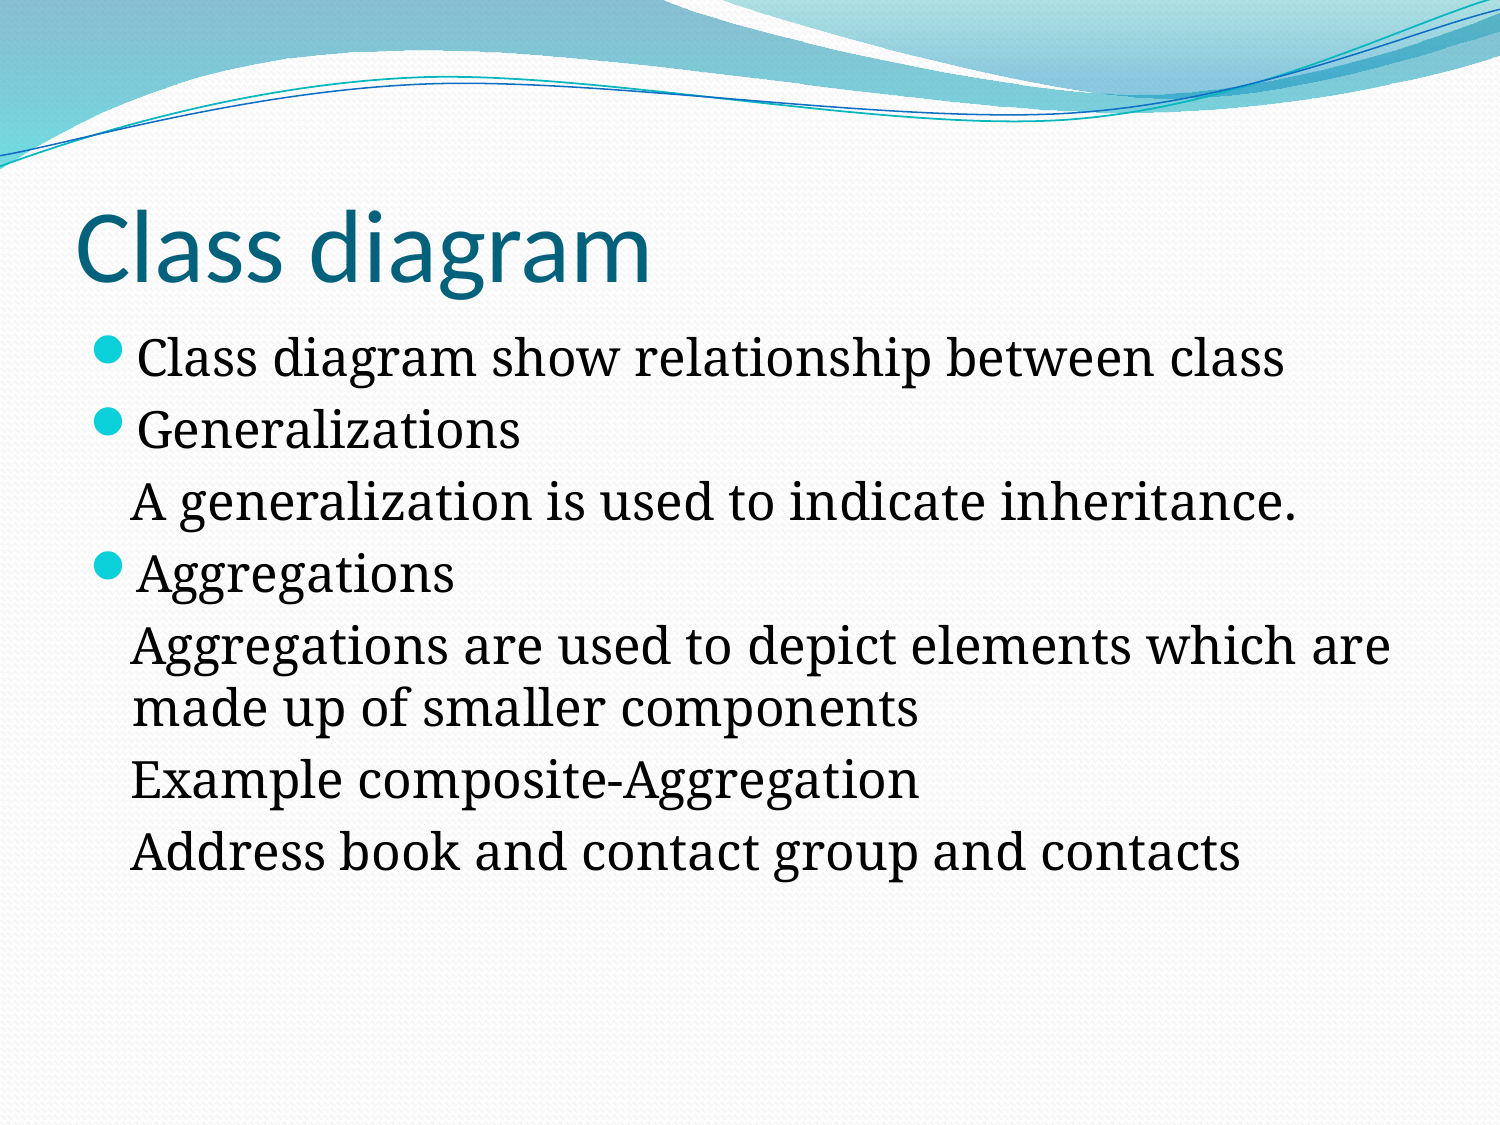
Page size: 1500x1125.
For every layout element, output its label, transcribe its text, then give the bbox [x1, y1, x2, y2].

list Class diagram show relationship between class Generalizations A generalization is used to indicate inheritance. Aggregations Aggregations are used to depict elements which are made up of smaller components Example composite-Aggregation Address book and contact group and contacts [75, 317, 1425, 1038]
title Class diagram [75, 115, 1425, 303]
